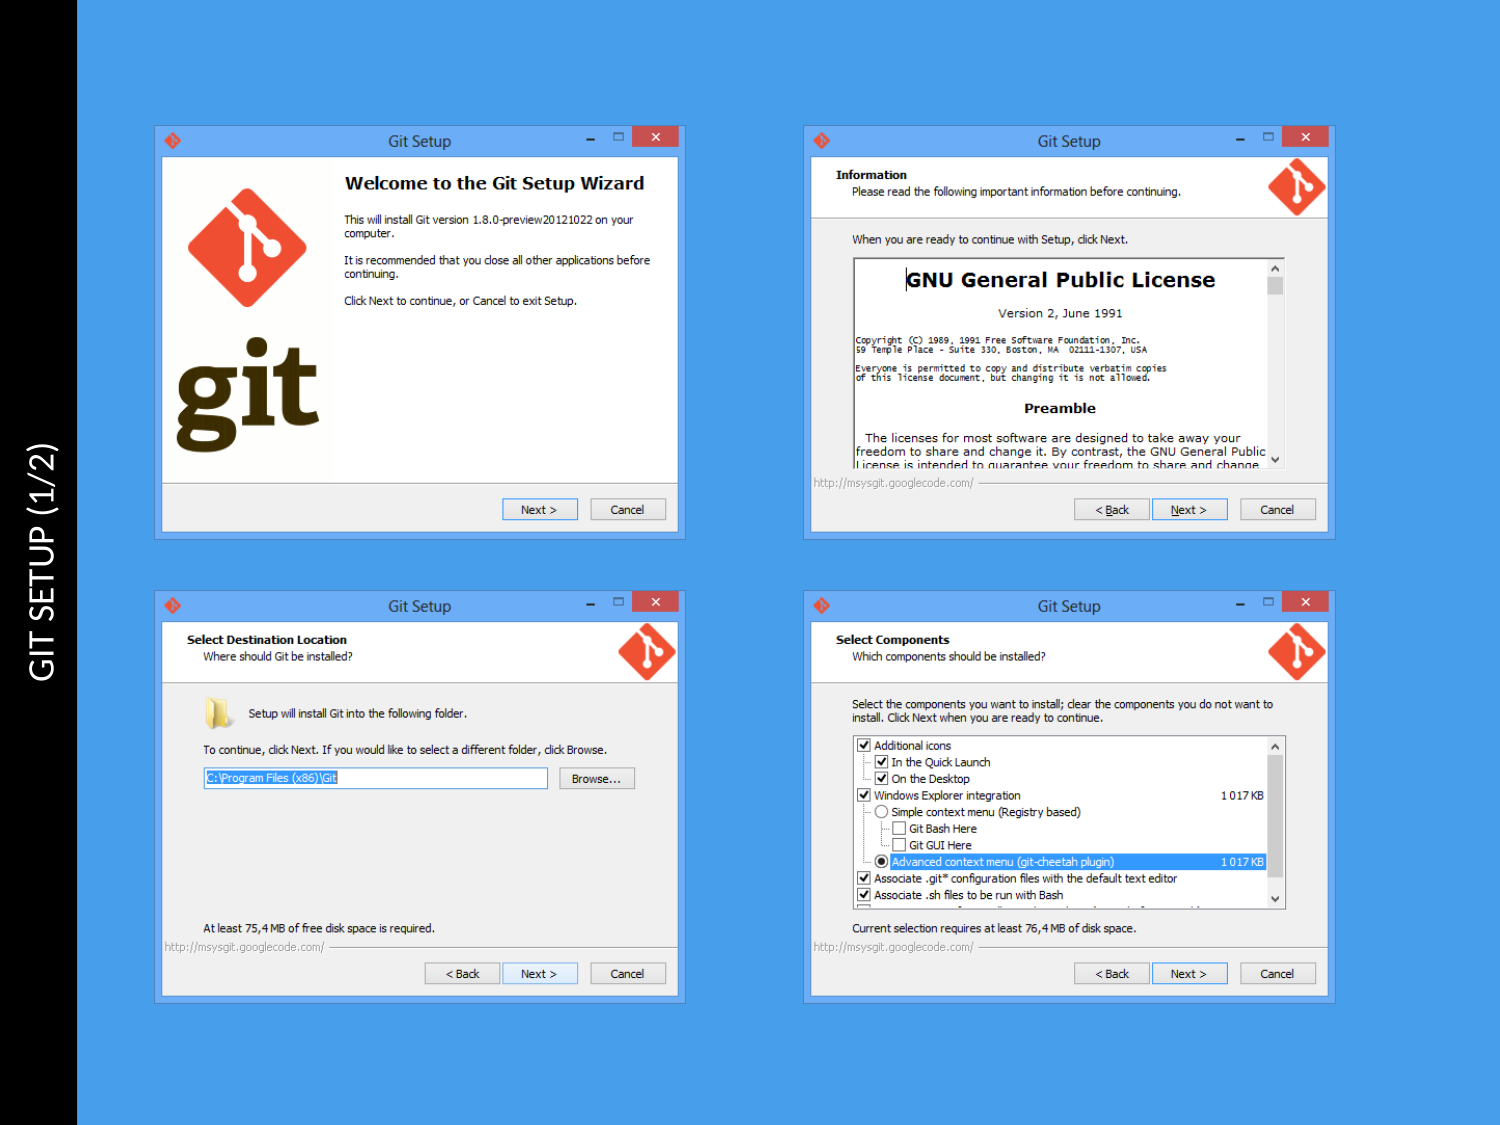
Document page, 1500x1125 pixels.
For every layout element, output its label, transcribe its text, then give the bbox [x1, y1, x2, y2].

picture [803, 590, 1336, 1005]
picture [803, 125, 1336, 540]
picture [154, 590, 687, 1005]
text_box GIT SETUP (1/2) [0, 0, 79, 1125]
picture [154, 125, 687, 540]
